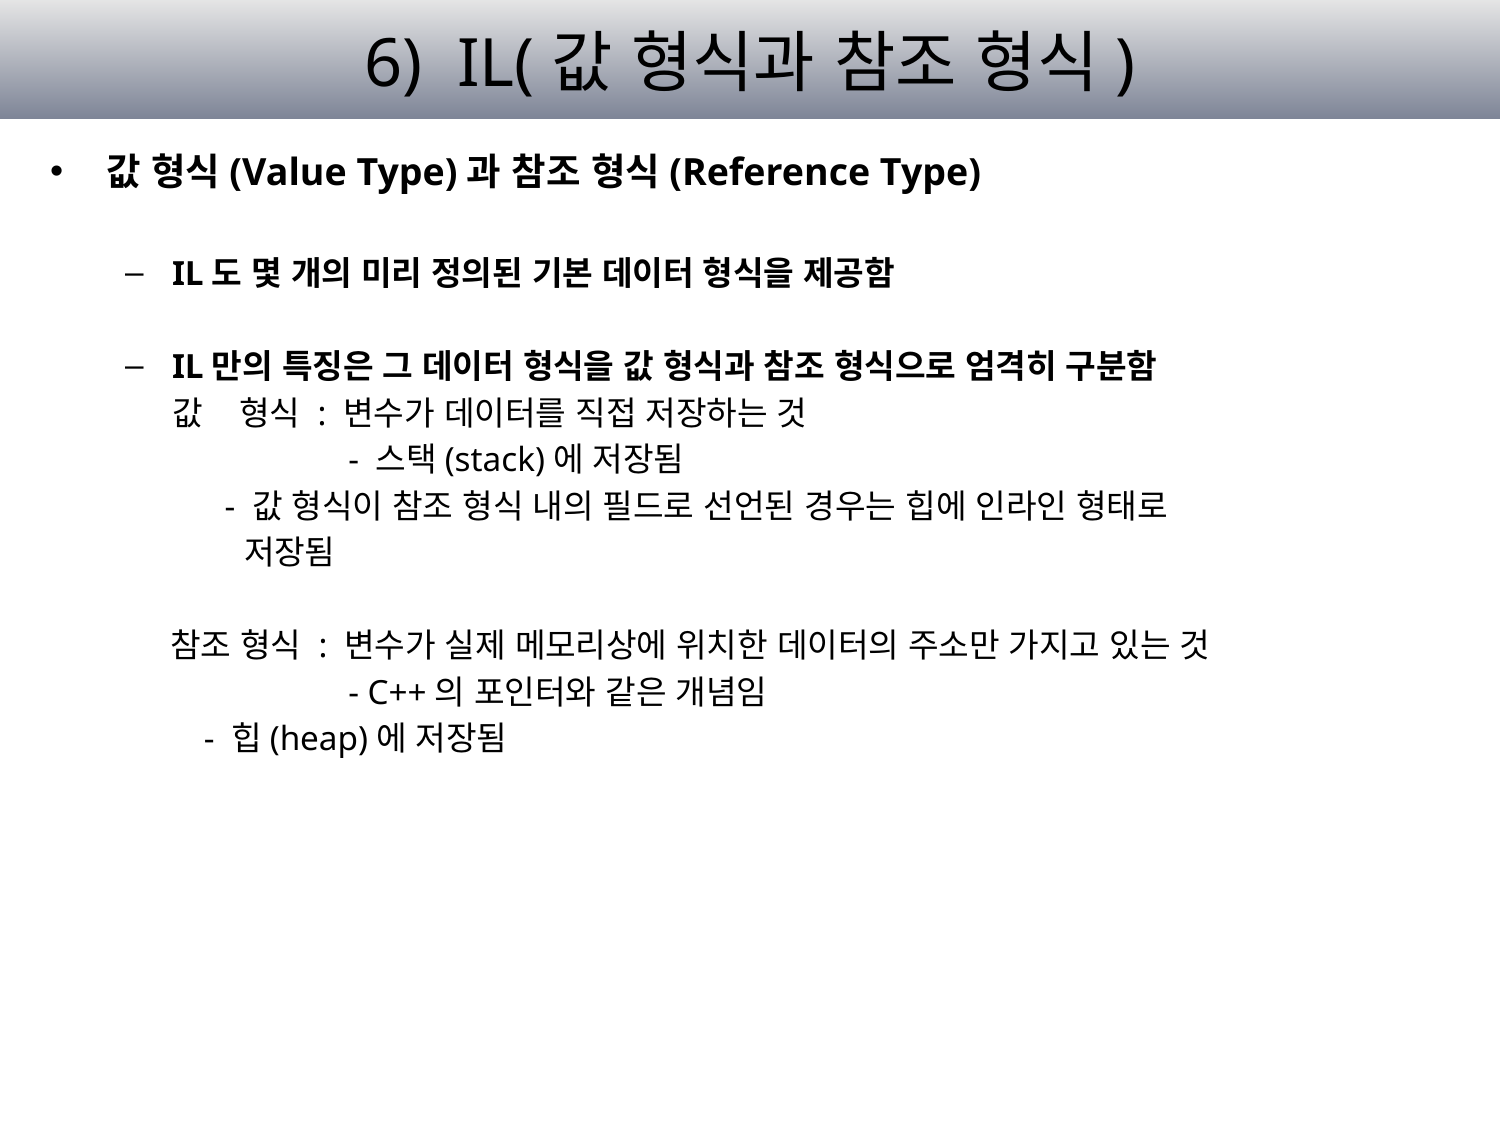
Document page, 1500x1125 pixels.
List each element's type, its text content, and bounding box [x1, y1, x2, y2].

title 6) IL(값 형식과 참조 형식) [0, 0, 1500, 119]
list 값 형식(Value Type)과 참조 형식(Reference Type) IL도 몇 개의 미리 정의된 기본 데이터 형식을 제공함 IL만의 특징은 그 데이터 형식을 값 형식과 참조 형식으로 엄격히 구분함 값 형식 : 변수가 데이터를 직접 저장하는 것 - 스택(stack)에 저장됨 - 값 형식이 참조 형식 내의 필드로 선언된 경우는 힙에 인라인 형태로 저장됨 참조 형식 : 변수가 실제 메모리상에 위치한 데이터의 주소만 가지고 있는 것 - C++의 포인터와 같은 개념임 - 힙(heap)에 저장됨 [35, 140, 1477, 1090]
